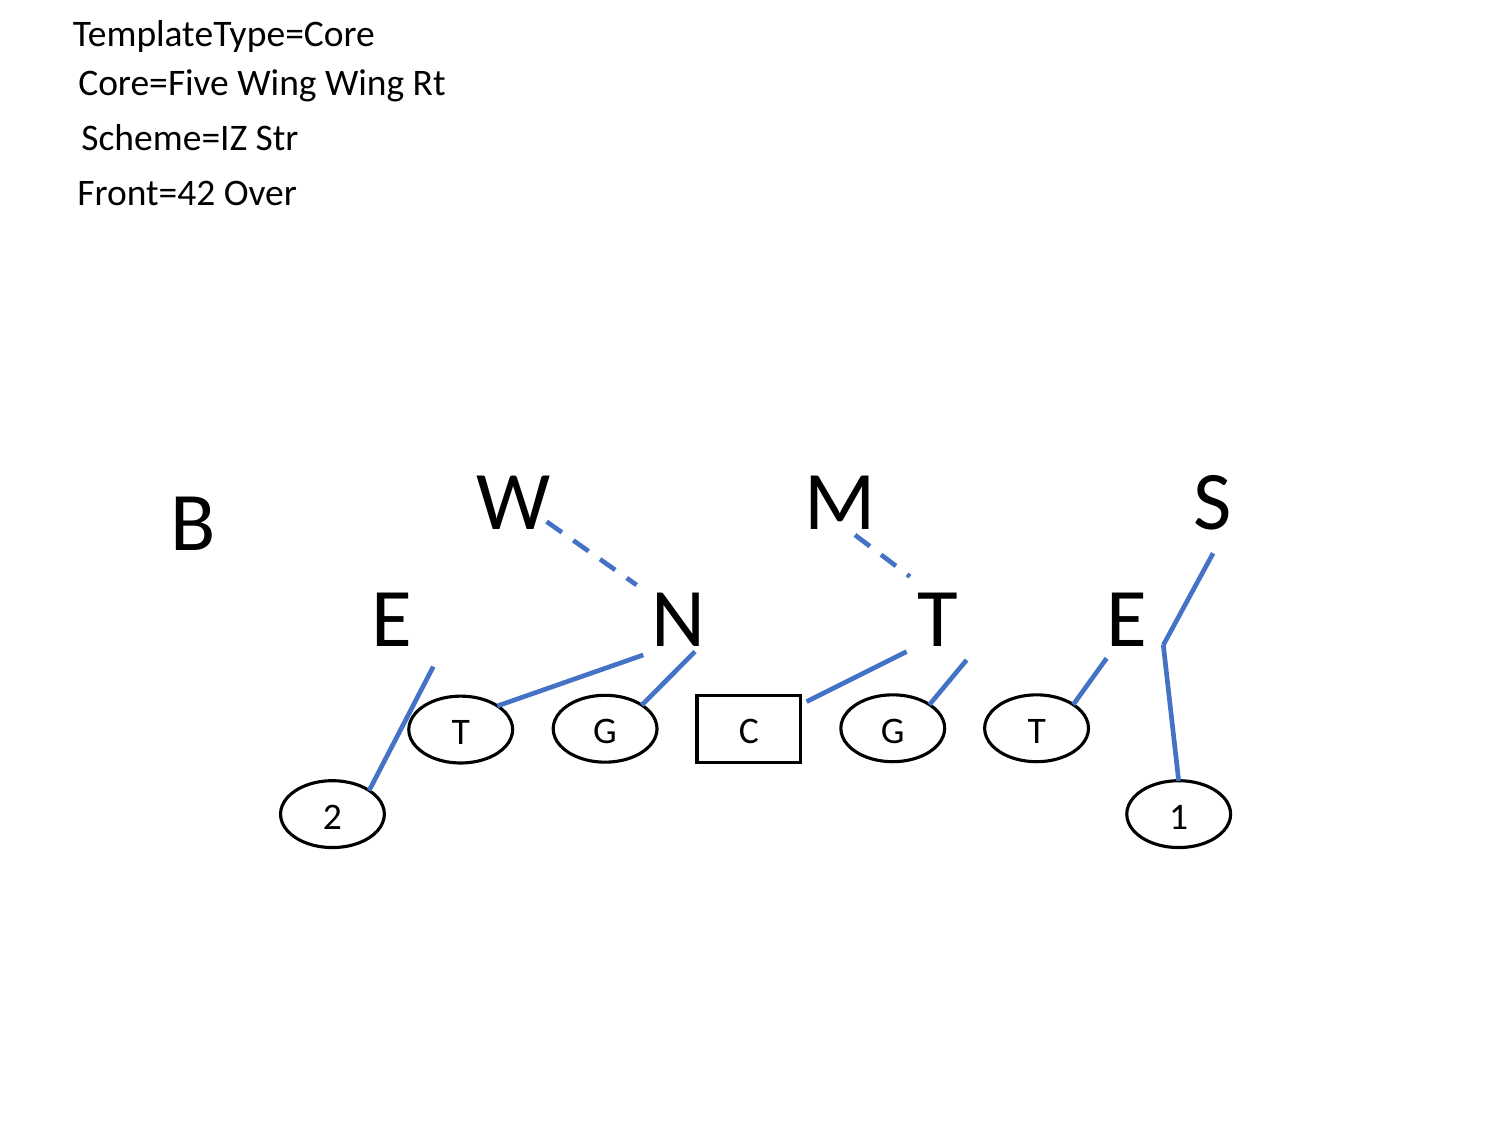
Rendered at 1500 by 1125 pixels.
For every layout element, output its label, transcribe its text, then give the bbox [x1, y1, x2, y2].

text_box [1073, 658, 1107, 699]
text_box C [696, 694, 802, 763]
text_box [1163, 645, 1179, 781]
text_box B [155, 460, 231, 575]
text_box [546, 521, 637, 585]
text_box T [903, 555, 974, 671]
text_box Scheme=IZ Str [66, 105, 314, 166]
text_box M [789, 438, 891, 554]
text_box E [1091, 555, 1163, 671]
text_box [648, 651, 695, 702]
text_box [854, 534, 910, 577]
text_box S [1179, 438, 1248, 554]
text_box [491, 654, 644, 700]
text_box E [356, 555, 428, 671]
text_box 2 [279, 779, 386, 849]
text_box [1163, 549, 1214, 645]
text_box 1 [1125, 779, 1232, 849]
text_box T [434, 695, 514, 765]
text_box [806, 651, 907, 702]
text_box Front=42 Over [62, 160, 312, 221]
text_box T [983, 693, 1090, 763]
text_box Core=Five Wing Wing Rt [63, 50, 461, 111]
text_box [363, 666, 434, 782]
text_box G [839, 695, 946, 763]
text_box N [636, 555, 721, 671]
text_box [931, 659, 967, 704]
text_box TemplateType=Core [58, 1, 391, 62]
text_box W [461, 438, 566, 554]
text_box G [552, 700, 659, 764]
